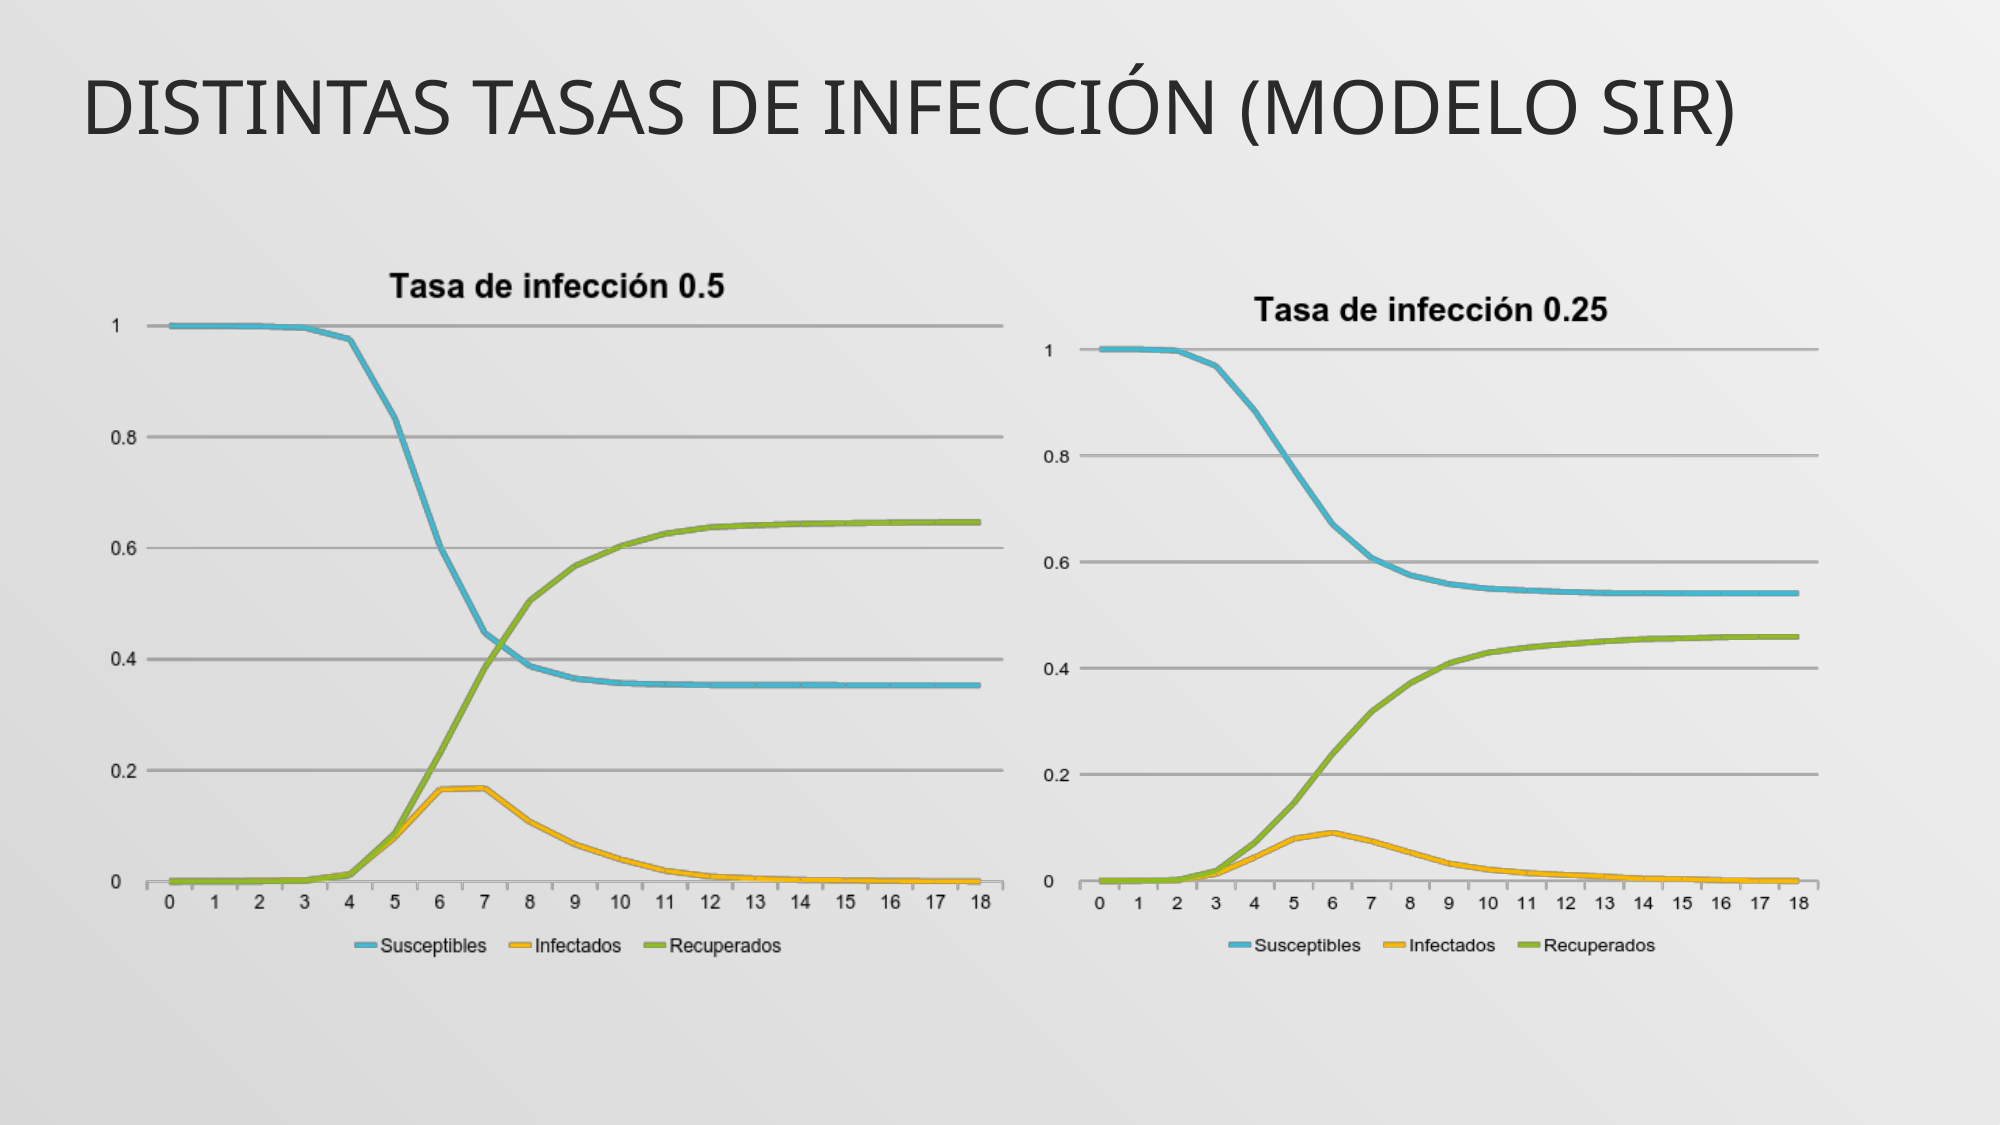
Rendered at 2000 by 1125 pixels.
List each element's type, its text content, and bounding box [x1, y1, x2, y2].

picture [89, 266, 1839, 977]
title DISTINTAS TASAS DE INFECCIÓN (MODELO SIR) [66, 30, 1765, 159]
